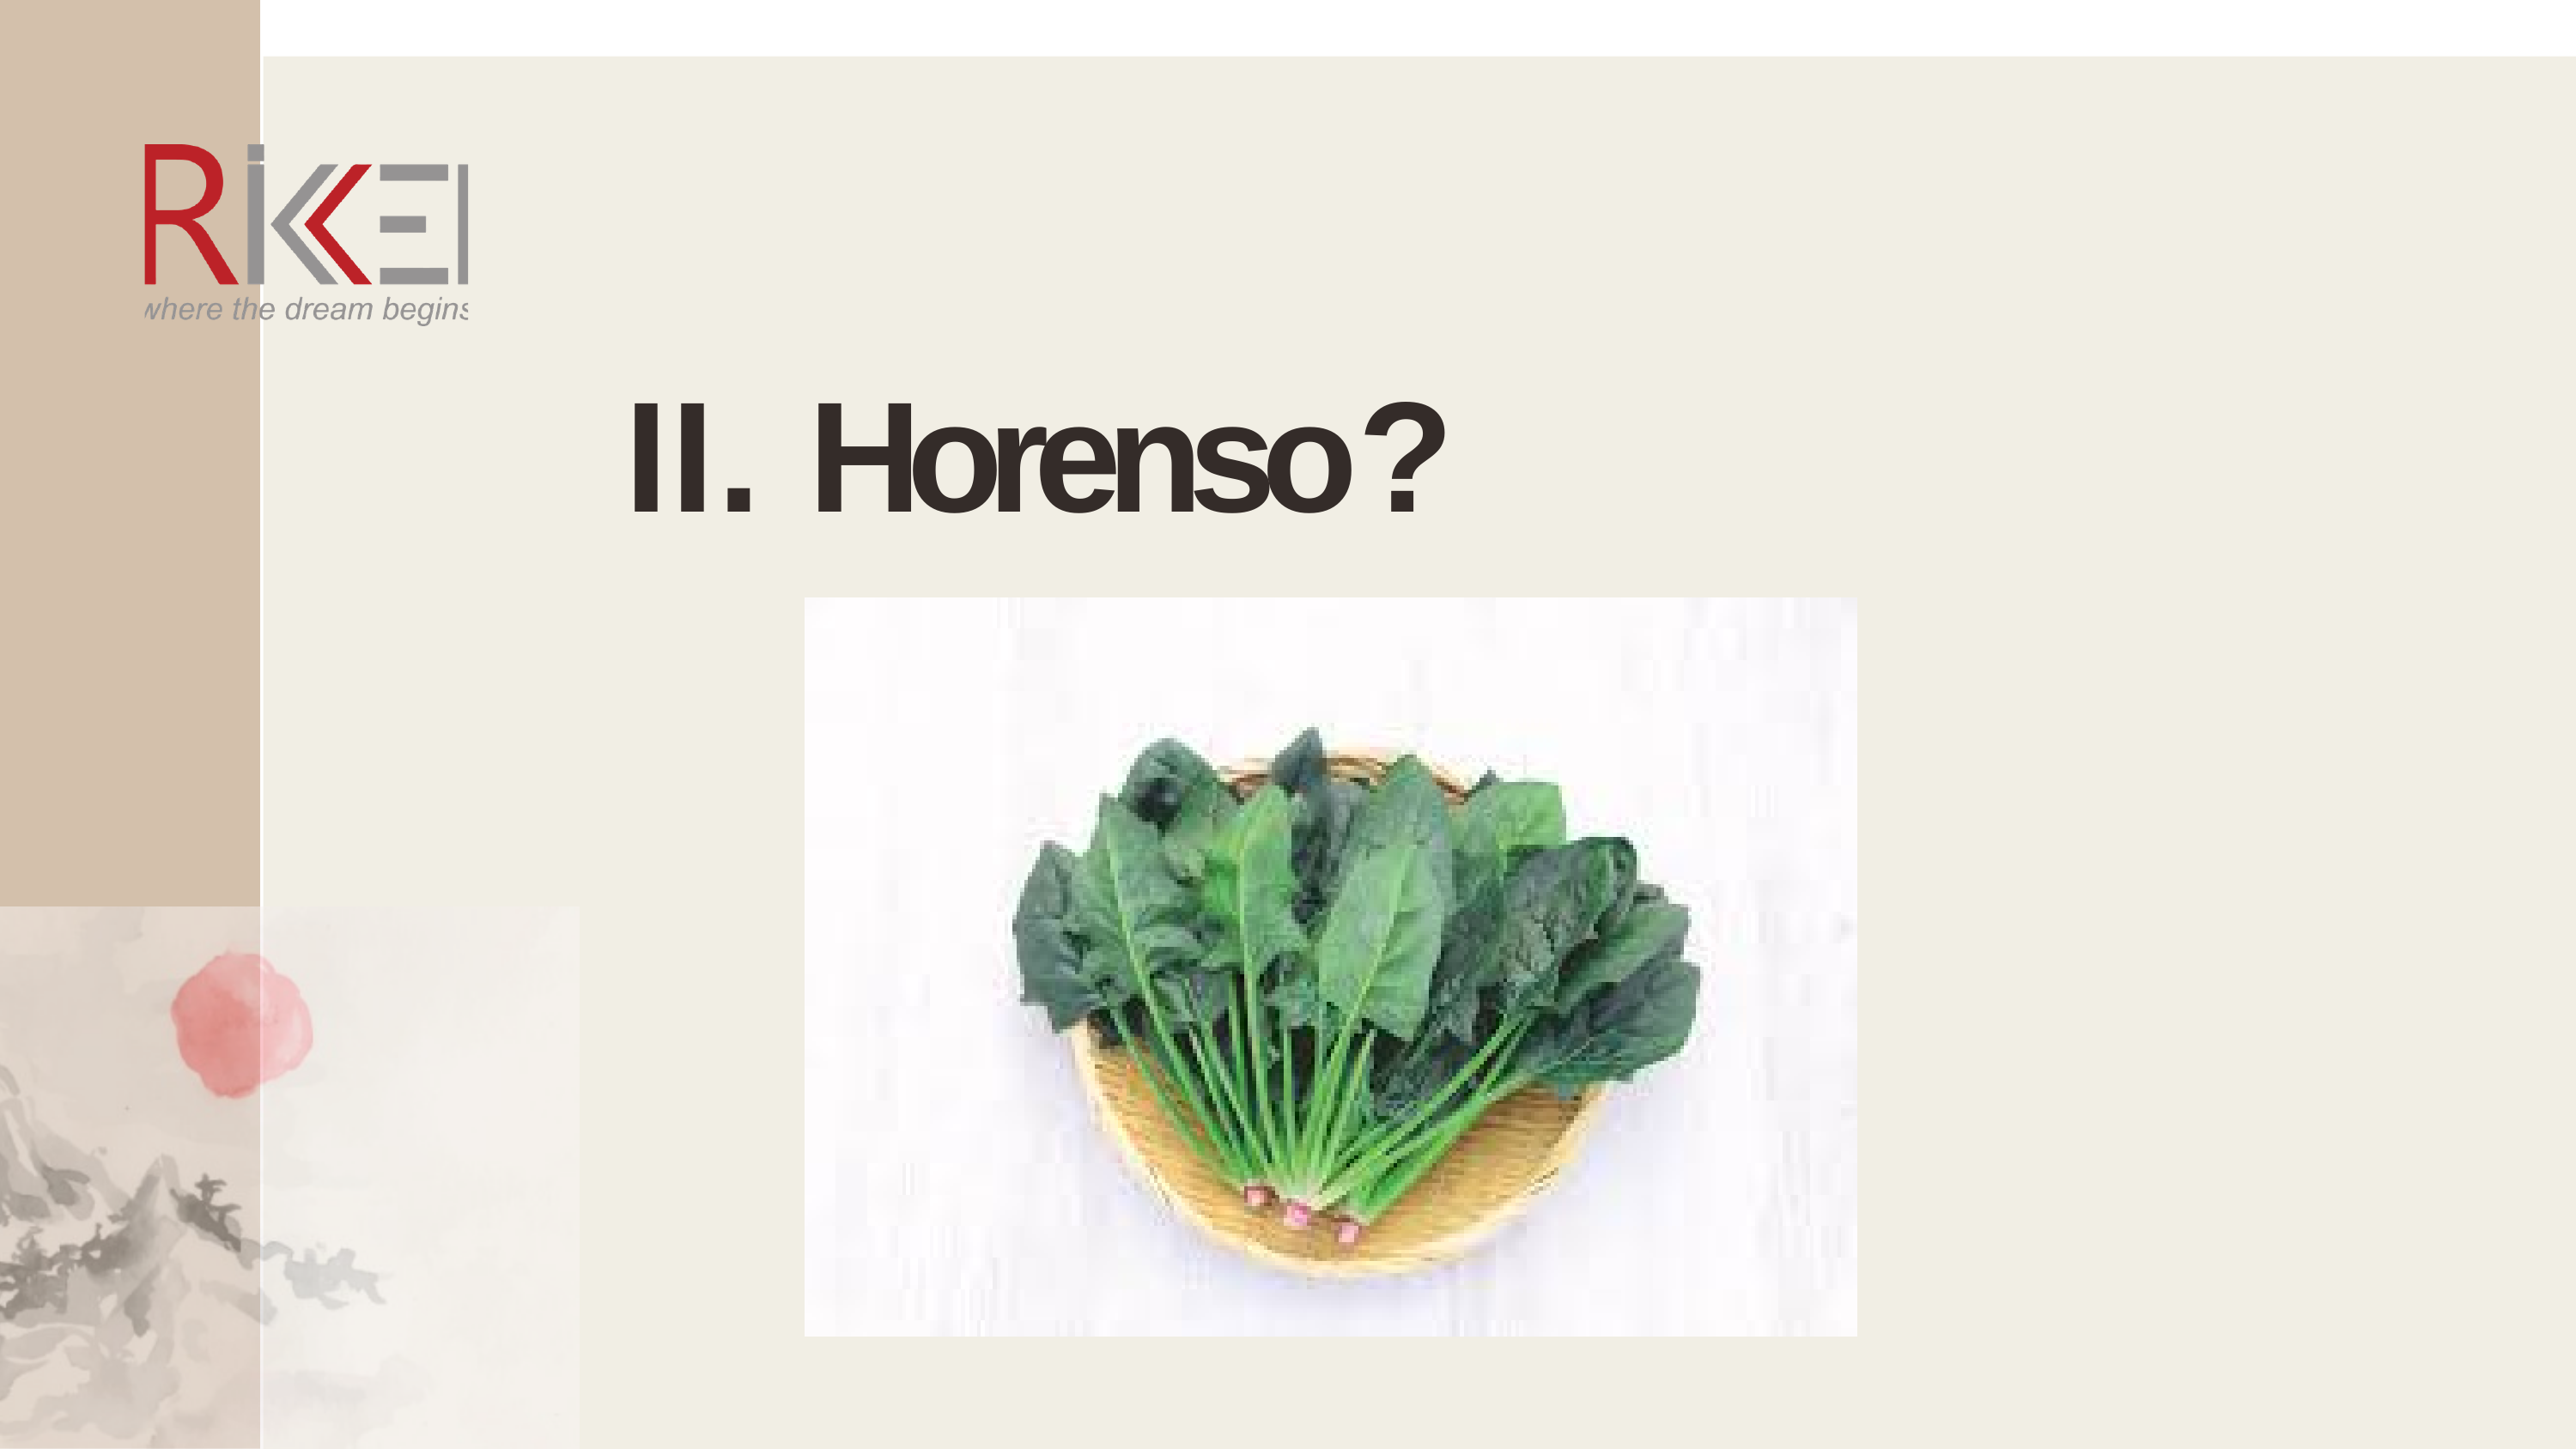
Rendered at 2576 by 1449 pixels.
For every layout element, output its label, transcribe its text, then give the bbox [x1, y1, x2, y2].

text_box [0, 0, 260, 906]
text_box [263, 56, 2576, 1449]
picture [805, 597, 1857, 1337]
text_box [144, 144, 469, 326]
title II. Horenso? [623, 353, 1514, 597]
text_box [0, 906, 580, 1449]
